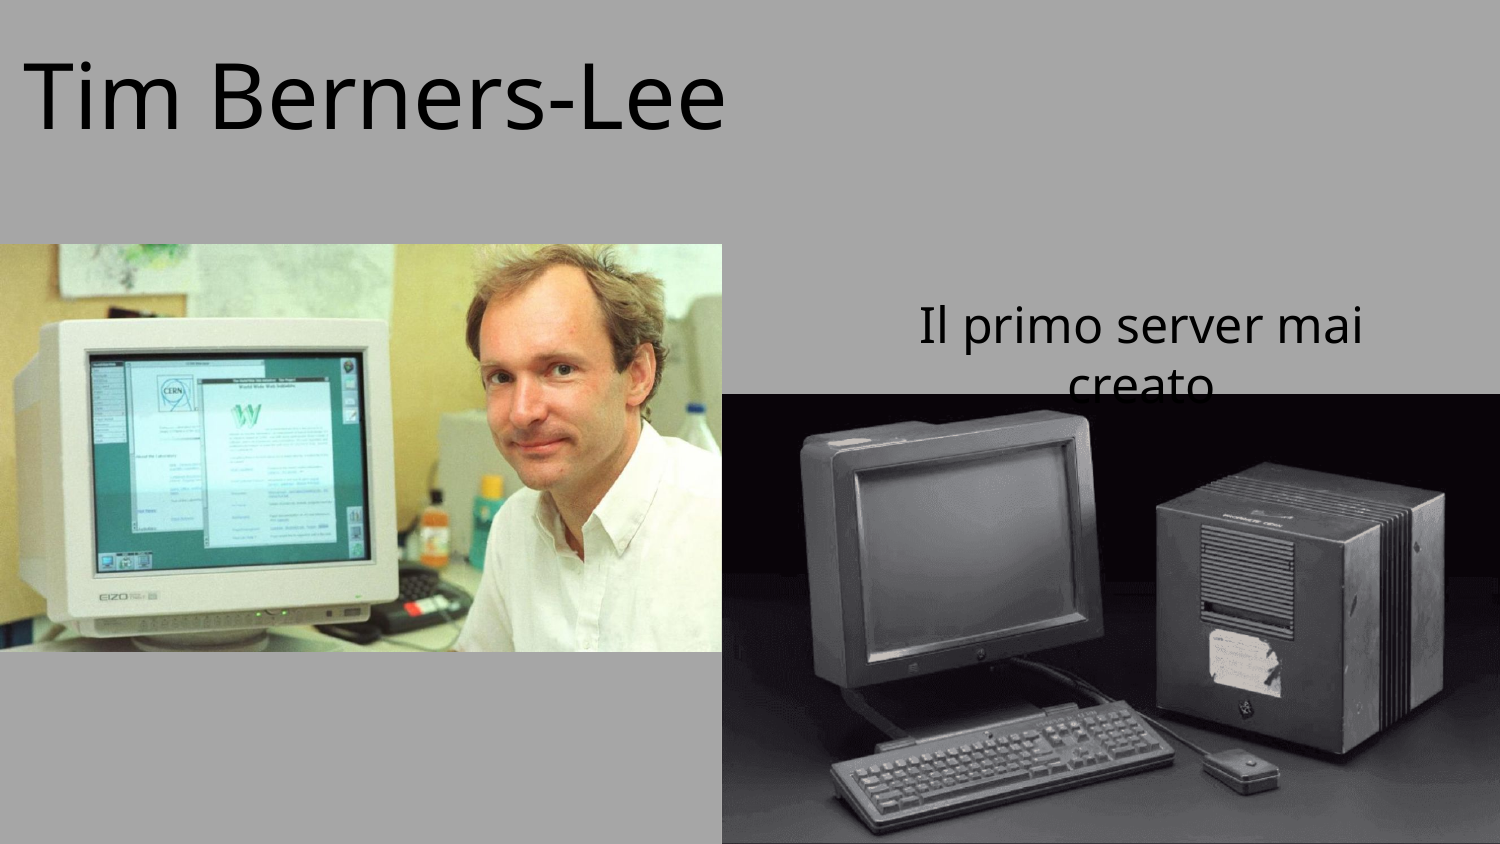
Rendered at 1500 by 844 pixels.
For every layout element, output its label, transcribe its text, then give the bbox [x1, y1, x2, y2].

text_box Il primo server mai creato [843, 286, 1441, 392]
picture [0, 244, 1500, 844]
text_box Tim Berners-Lee [9, 30, 832, 156]
